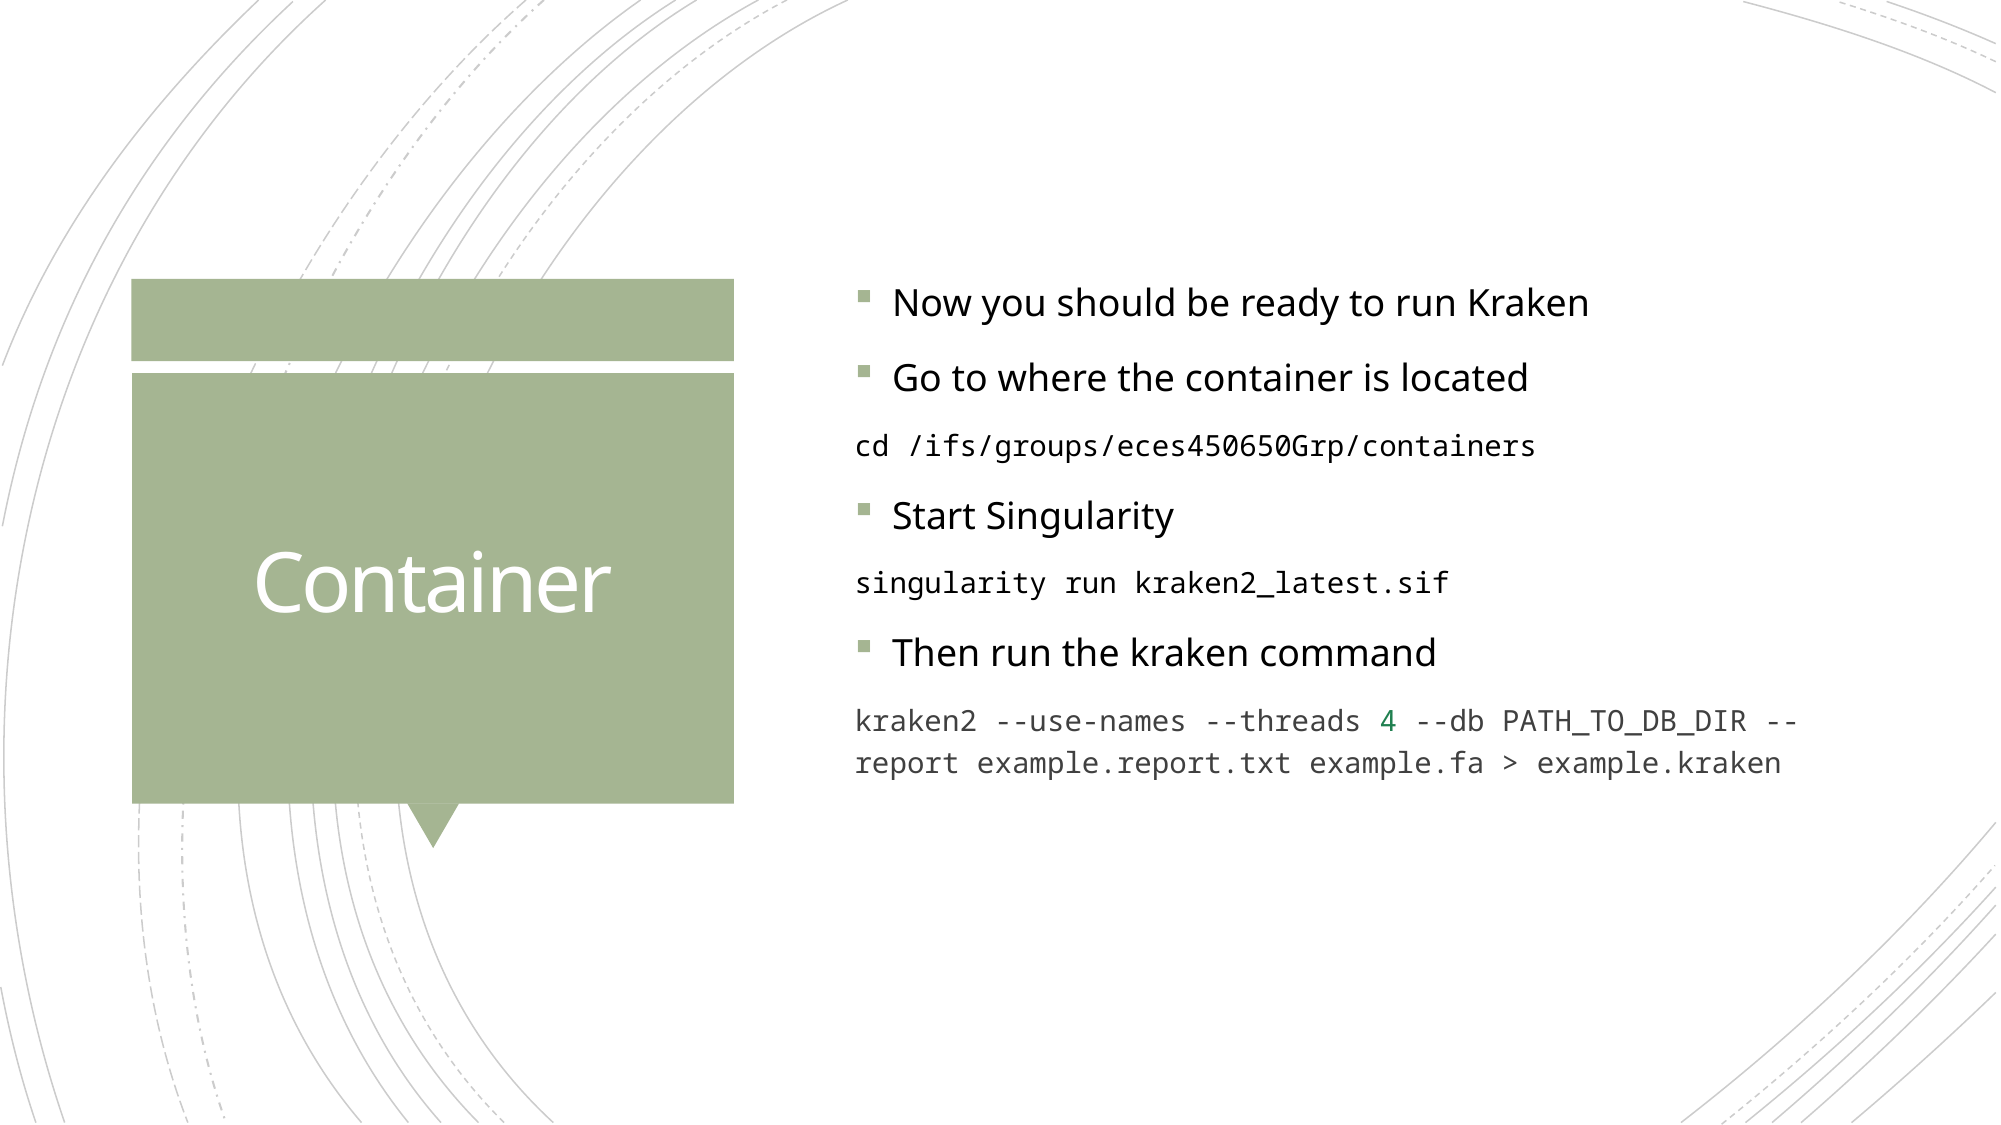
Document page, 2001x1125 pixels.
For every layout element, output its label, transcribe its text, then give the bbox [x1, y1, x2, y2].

list Now you should be ready to run Kraken Go to where the container is located cd /ifs/groups/eces450650Grp/containers Start Singularity singularity run kraken2_latest.sif Then run the kraken command kraken2 --use-names --threads 4 --db PATH_TO_DB_DIR --report example.report.txt example.fa > example.kraken [839, 131, 1871, 993]
title Container [145, 385, 720, 789]
